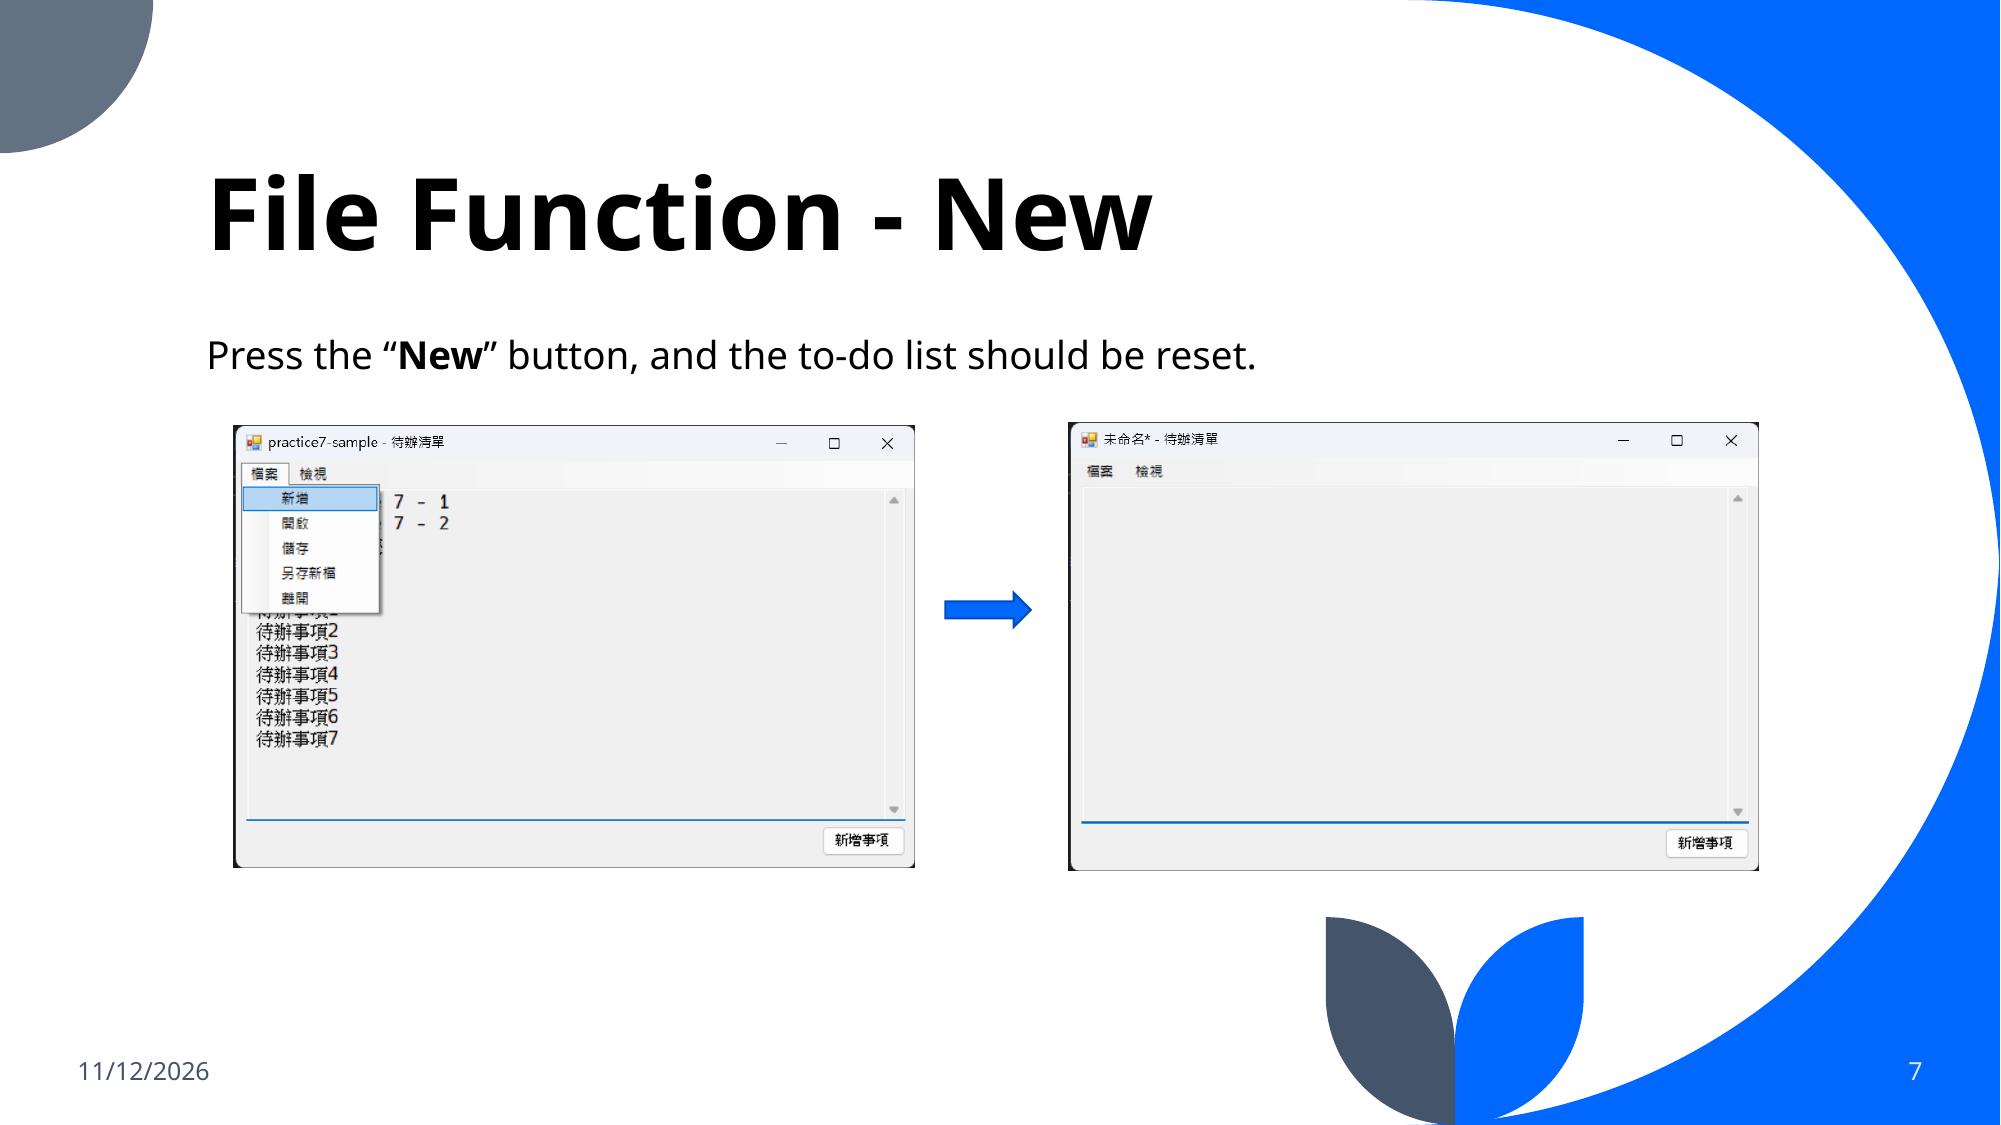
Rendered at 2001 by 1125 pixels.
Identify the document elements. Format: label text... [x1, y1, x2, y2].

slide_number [62, 1042, 513, 1103]
slide_number 7 [1665, 1042, 1938, 1103]
picture [1068, 422, 1759, 871]
list Press the “New” button, and the to-do list should be reset. [191, 328, 1363, 415]
text_box [944, 590, 1033, 630]
title File Function - New [191, 62, 1796, 280]
picture [233, 425, 915, 868]
